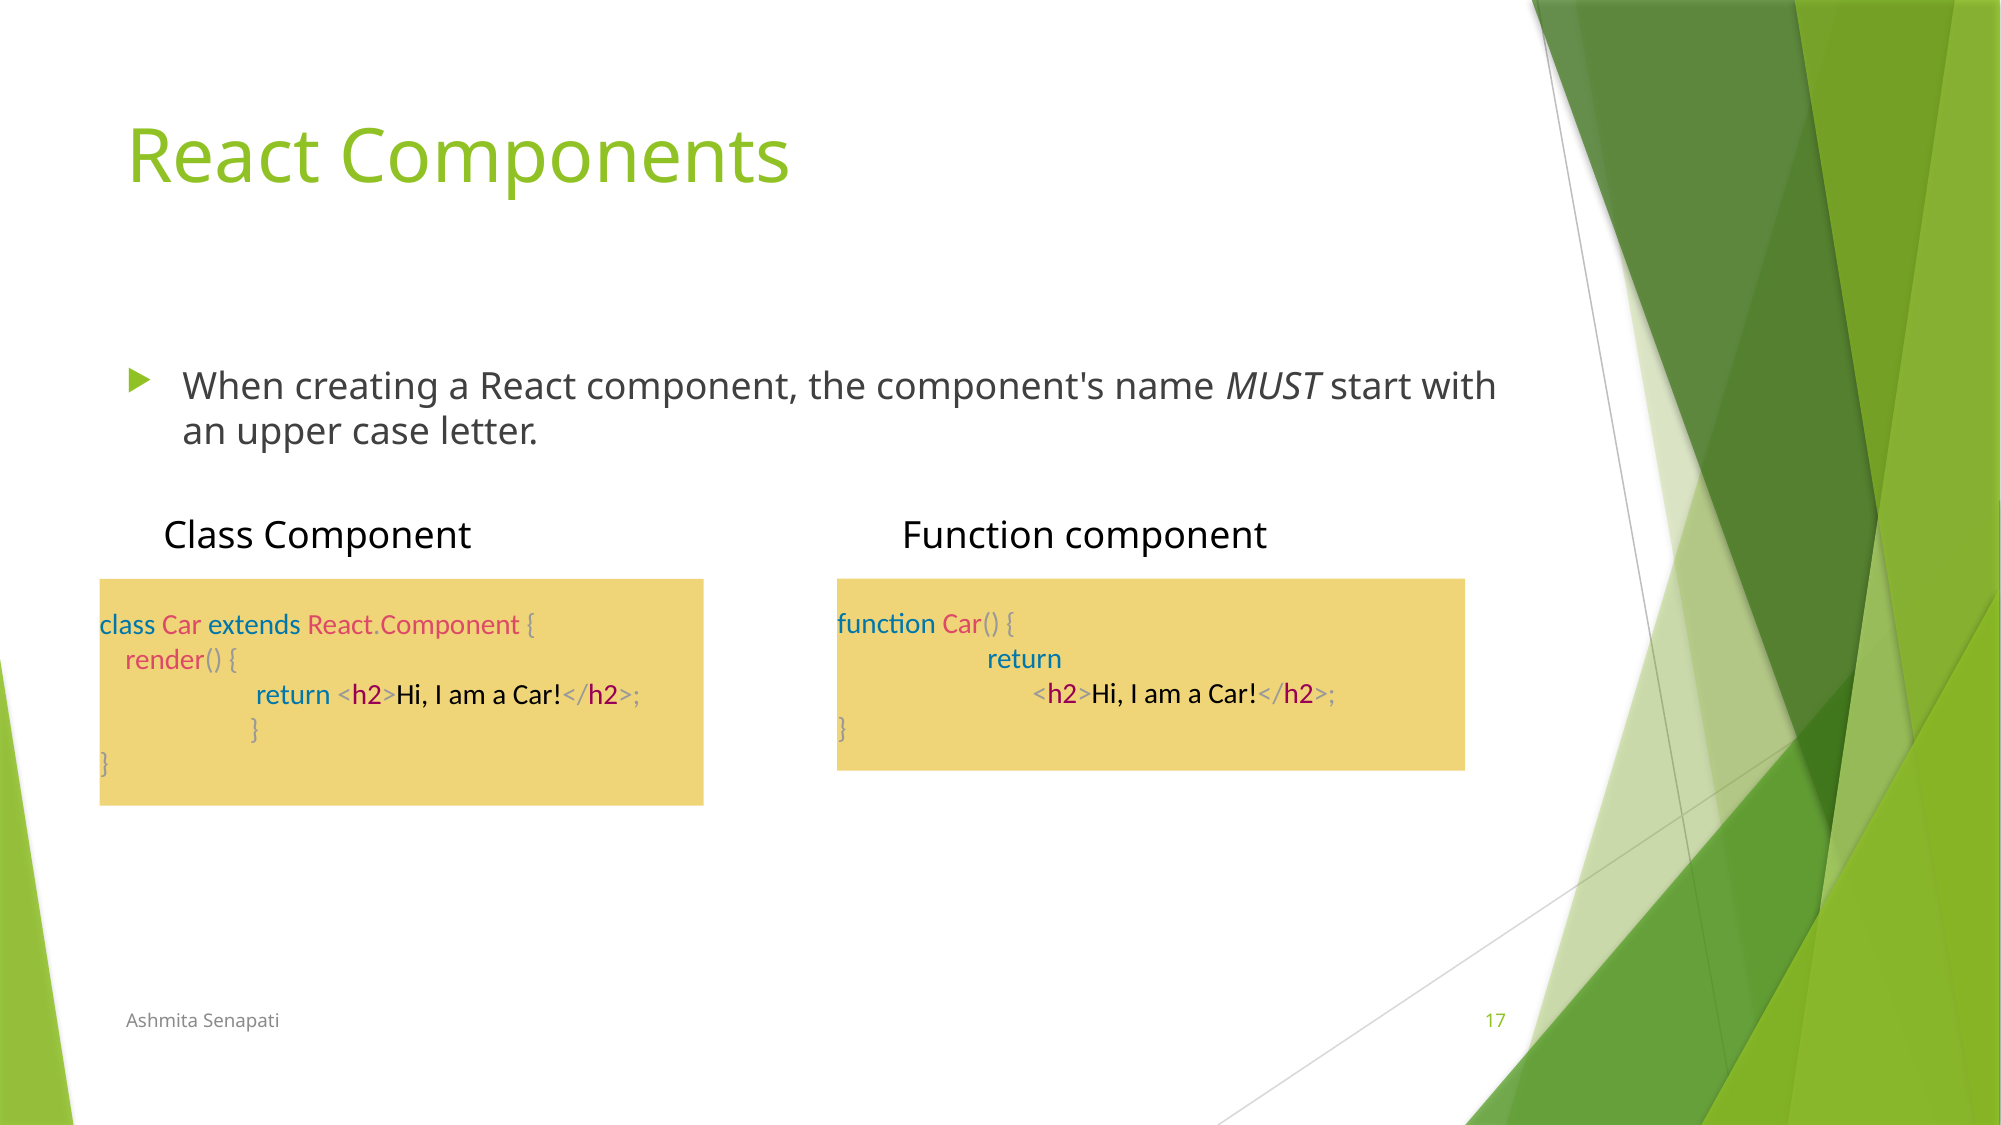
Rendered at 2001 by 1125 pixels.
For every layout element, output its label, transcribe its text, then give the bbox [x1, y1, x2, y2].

text_box Function component [887, 503, 1283, 563]
slide_number 17 [1409, 991, 1522, 1051]
list When creating a React component, the component's name MUST start with an upper case letter. [111, 354, 1522, 992]
text_box class Car extends React.Component { render() { return <h2>Hi, I am a Car!</h2>; } } [99, 578, 704, 806]
text_box Class Component [148, 503, 492, 563]
text_box function Car() { return <h2>Hi, I am a Car!</h2>; } [837, 578, 1466, 771]
footer Ashmita Senapati [111, 991, 1145, 1051]
title React Components [111, 99, 1522, 317]
